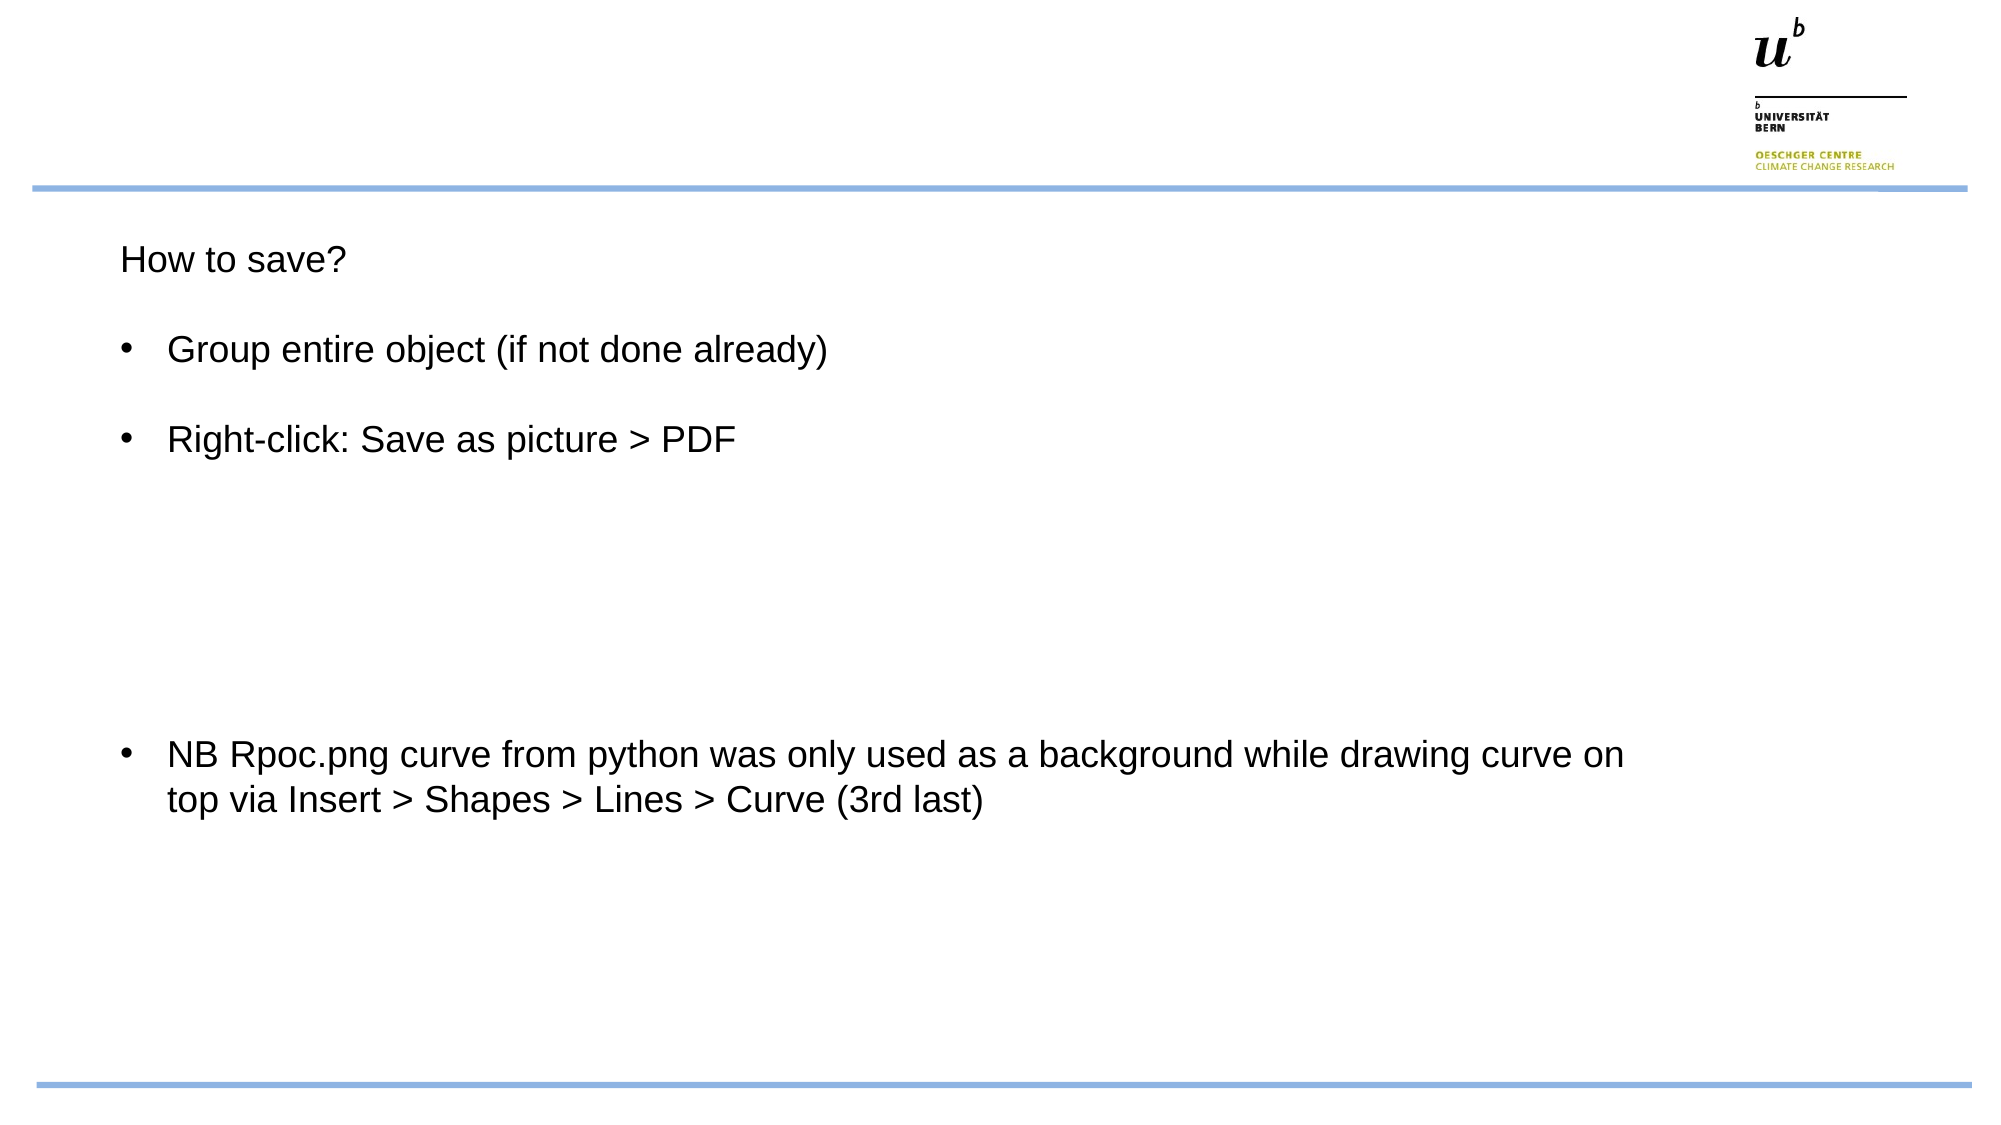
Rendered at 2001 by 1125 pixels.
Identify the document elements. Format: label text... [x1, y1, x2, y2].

picture [1755, 17, 1907, 170]
text_box How to save? Group entire object (if not done already) Right-click: Save as picture > PDF NB Rpoc.png curve from python was only used as a background while drawing curve on top via Insert > Shapes > Lines > Curve (3rd last) [105, 227, 1700, 918]
